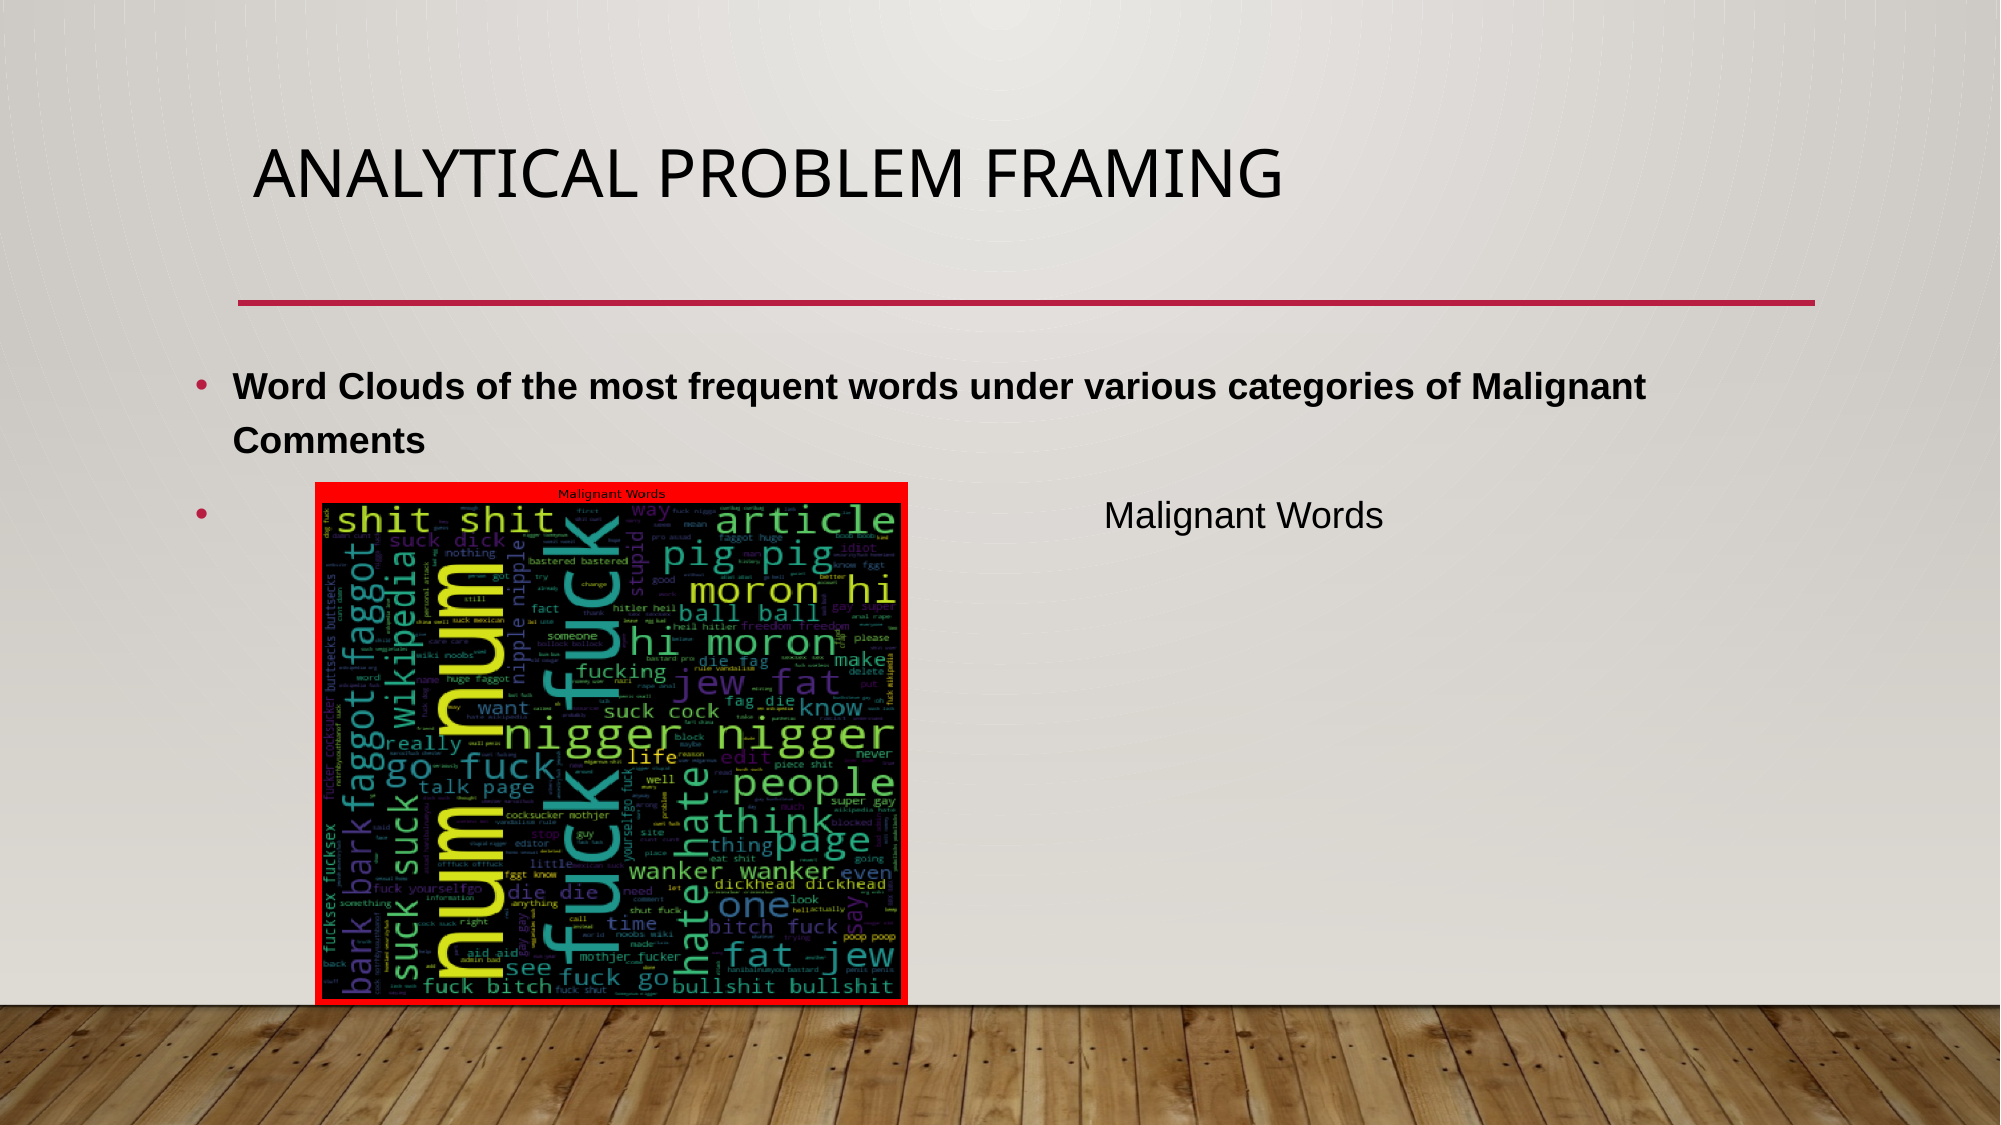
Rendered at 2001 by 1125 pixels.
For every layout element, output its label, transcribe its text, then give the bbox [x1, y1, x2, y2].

picture [315, 482, 908, 1005]
picture [0, 1005, 2000, 1125]
title Analytical Problem Framing [238, 131, 1814, 305]
list Word Clouds of the most frequent words under various categories of Malignant Comments Malignant Words [180, 345, 1830, 1024]
